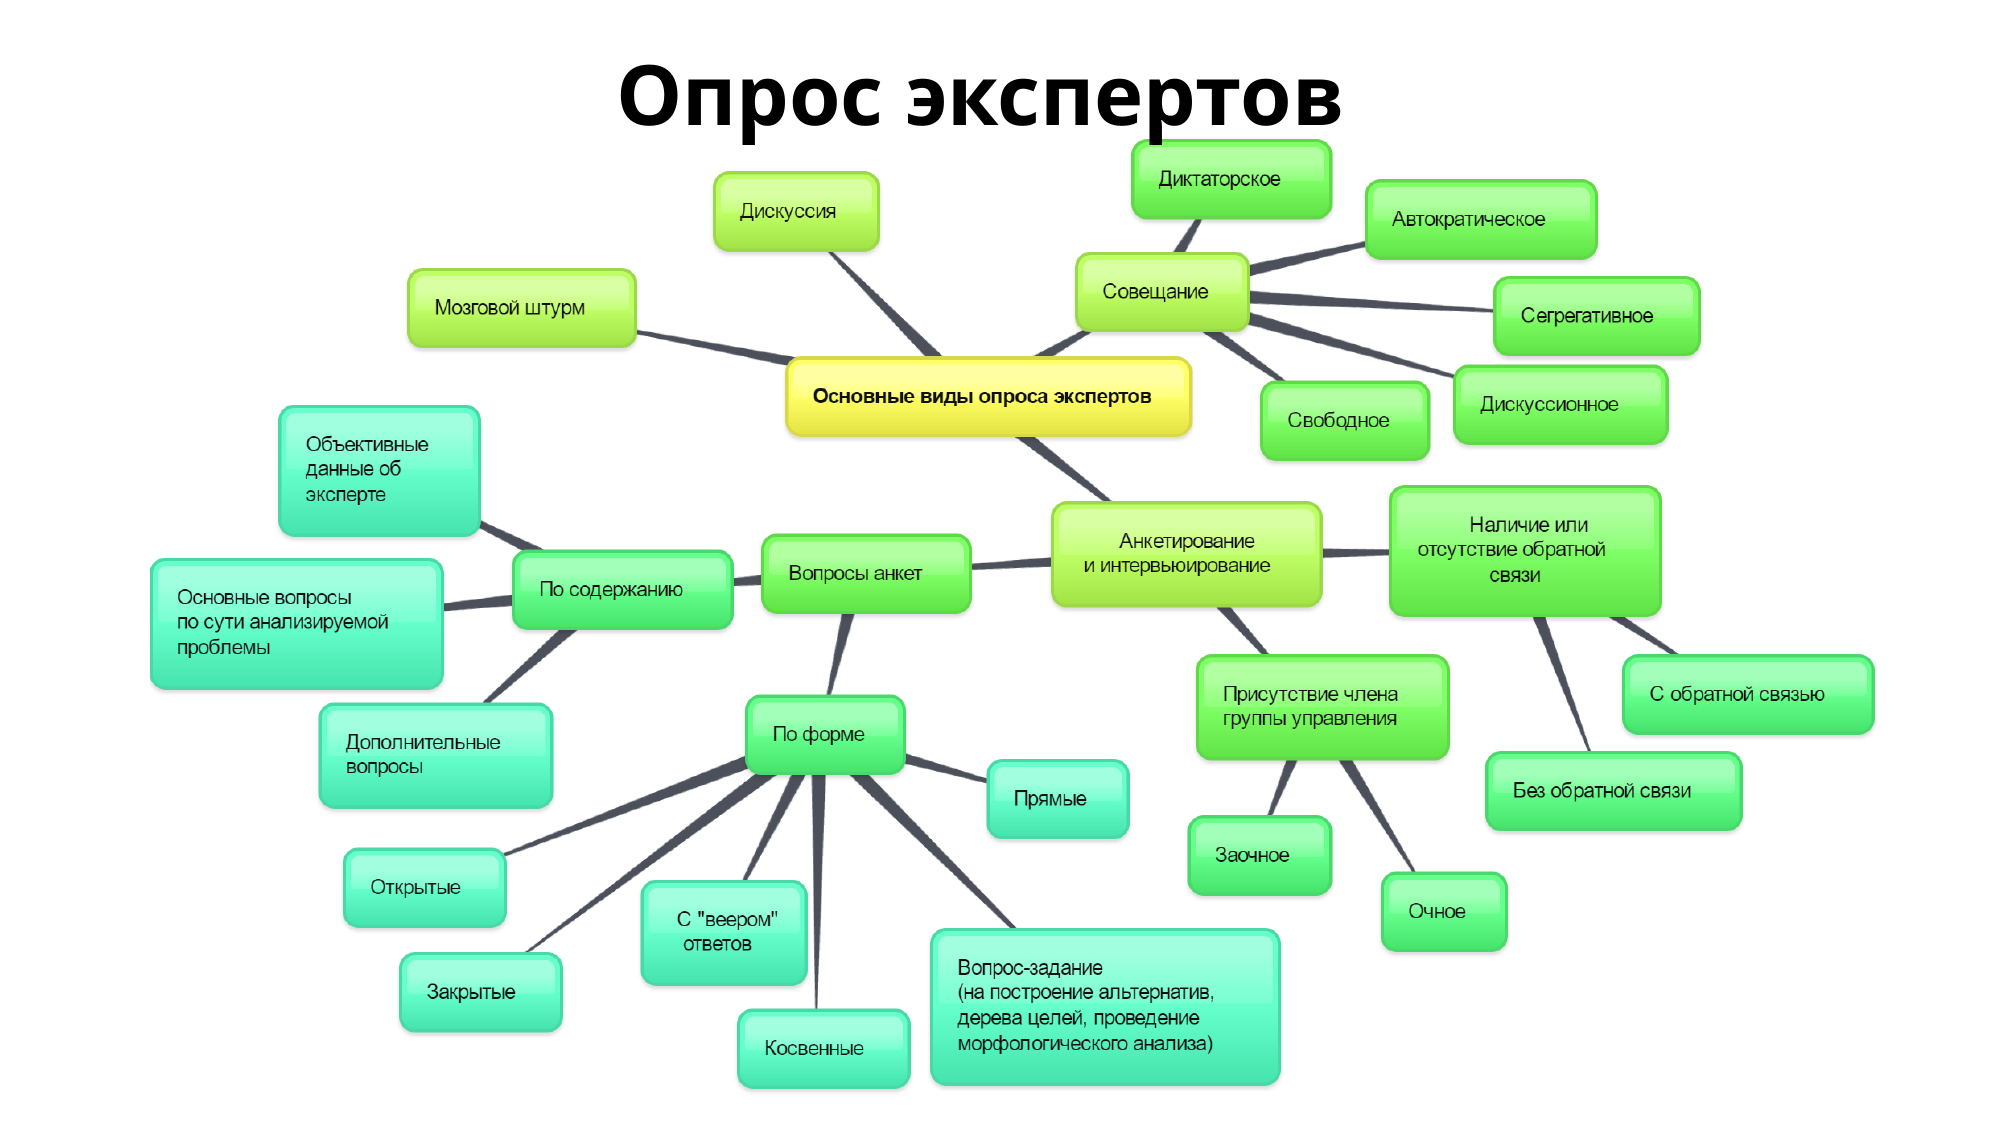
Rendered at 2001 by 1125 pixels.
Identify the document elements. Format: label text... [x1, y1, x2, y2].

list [149, 133, 1884, 1103]
text_box Опрос экспертов [180, 34, 1782, 133]
